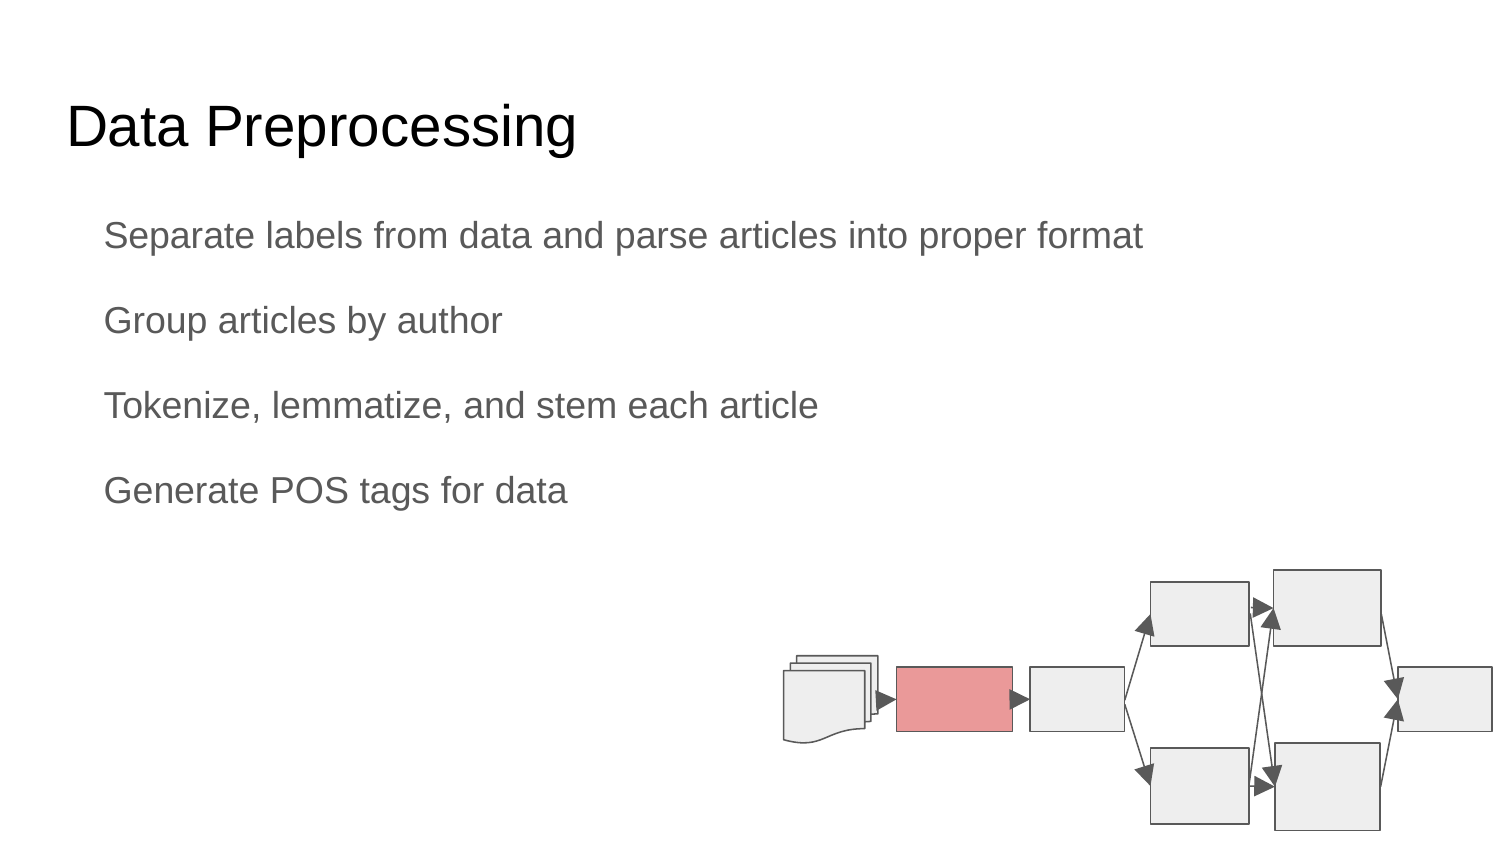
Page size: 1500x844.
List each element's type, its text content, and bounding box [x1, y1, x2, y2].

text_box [1124, 704, 1151, 787]
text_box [1249, 613, 1276, 787]
text_box [896, 667, 1013, 732]
text_box [1403, 667, 1493, 732]
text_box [1381, 613, 1399, 698]
text_box [1150, 747, 1249, 825]
text_box [1150, 581, 1249, 647]
text_box [783, 655, 878, 743]
title Data Preprocessing [51, 72, 1449, 167]
text_box [1030, 667, 1119, 732]
text_box [1273, 569, 1382, 647]
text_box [1380, 699, 1399, 788]
list Separate labels from data and parse articles into proper format Group articles by author Tokenize, lemmatize, and stem each article Generate POS tags for data [51, 189, 1449, 750]
text_box [1274, 743, 1380, 831]
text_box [1124, 613, 1151, 701]
